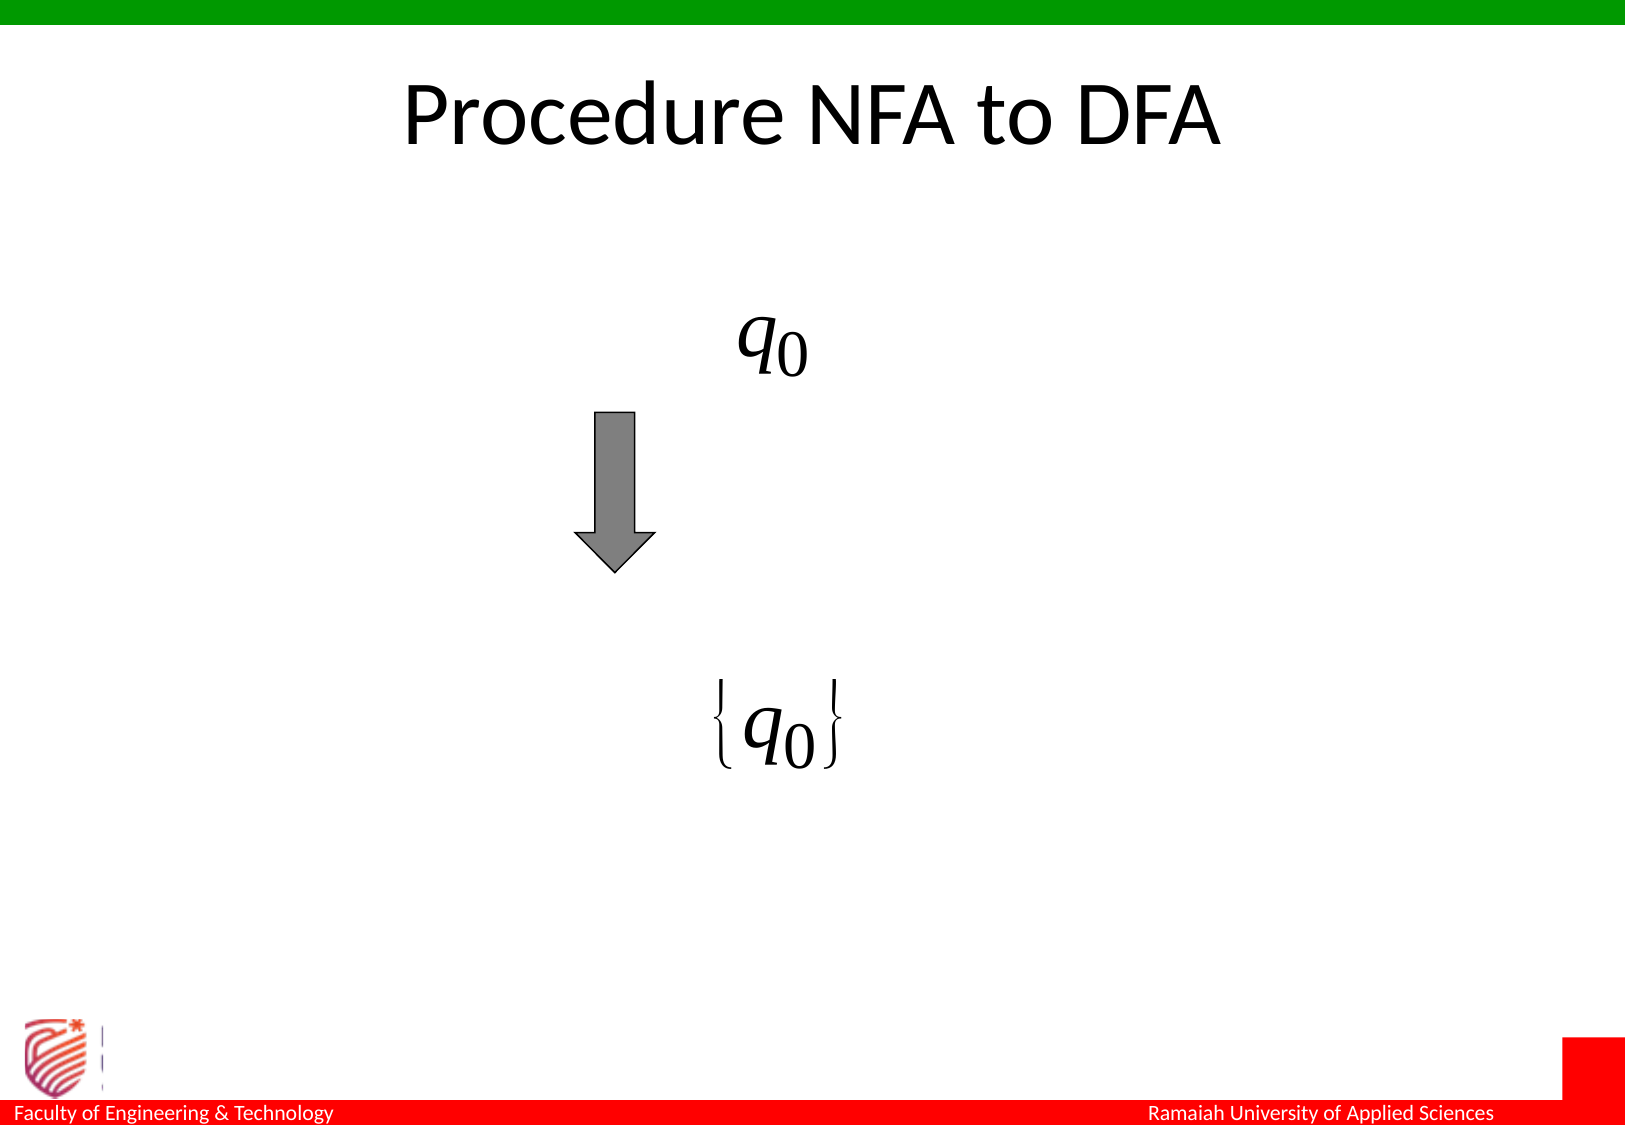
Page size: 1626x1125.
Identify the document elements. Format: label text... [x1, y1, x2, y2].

text_box [575, 412, 655, 573]
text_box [733, 287, 813, 384]
title Procedure NFA to DFA [81, 45, 1544, 233]
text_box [712, 679, 855, 776]
picture [24, 1019, 104, 1099]
